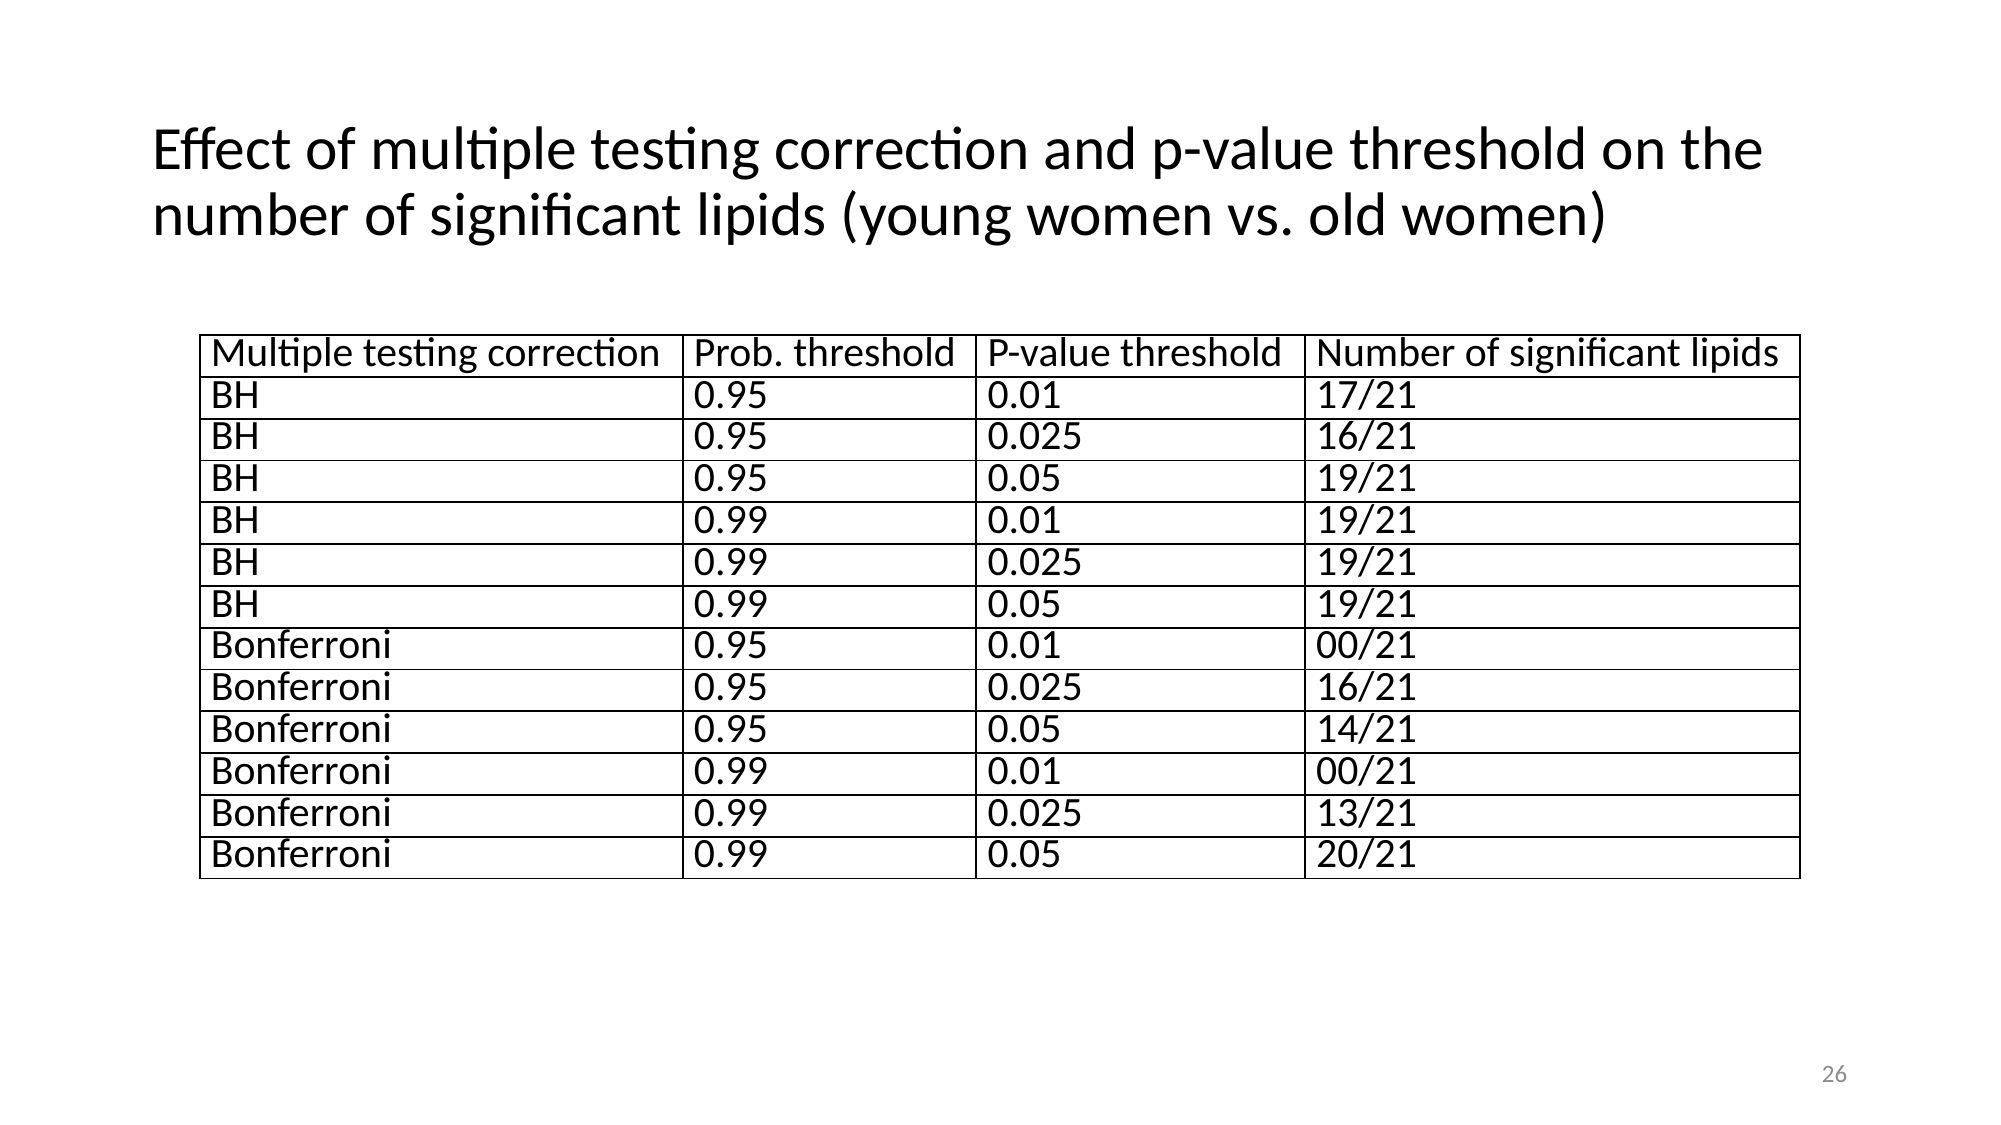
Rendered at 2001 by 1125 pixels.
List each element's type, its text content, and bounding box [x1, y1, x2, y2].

table_cell 0.01 [977, 503, 1304, 543]
table_cell 0.99 [684, 838, 975, 878]
table_cell 00/21 [1306, 754, 1799, 794]
table_header P-value threshold [977, 336, 1304, 376]
table_cell 16/21 [1306, 420, 1799, 460]
table_header Prob. threshold [684, 336, 975, 376]
table_cell Bonferroni [201, 796, 682, 836]
table_cell BH [201, 503, 682, 543]
table_cell 20/21 [1306, 838, 1799, 878]
table_cell Bonferroni [201, 838, 682, 878]
table_header Multiple testing correction [201, 336, 682, 376]
table_cell 0.05 [977, 838, 1304, 878]
table_cell 0.025 [977, 796, 1304, 836]
table_cell Bonferroni [201, 712, 682, 752]
table_cell 0.01 [977, 629, 1304, 669]
table_cell 17/21 [1306, 378, 1799, 418]
table_cell Bonferroni [201, 754, 682, 794]
table_cell 19/21 [1306, 587, 1799, 627]
table_cell BH [201, 378, 682, 418]
table_cell 0.025 [977, 670, 1304, 710]
table_cell 0.99 [684, 754, 975, 794]
table_cell 0.01 [977, 754, 1304, 794]
table_cell 0.05 [977, 587, 1304, 627]
table_cell BH [201, 420, 682, 460]
table_cell 14/21 [1306, 712, 1799, 752]
table_cell 0.95 [684, 712, 975, 752]
table_cell 0.025 [977, 420, 1304, 460]
table_cell 0.99 [684, 503, 975, 543]
table_cell 0.99 [684, 545, 975, 585]
table_cell Bonferroni [201, 670, 682, 710]
table_cell 0.01 [977, 378, 1304, 418]
table_cell 0.99 [684, 796, 975, 836]
table_cell 0.05 [977, 712, 1304, 752]
table_cell 00/21 [1306, 629, 1799, 669]
table_cell 0.95 [684, 378, 975, 418]
table_cell 13/21 [1306, 796, 1799, 836]
table_cell 0.025 [977, 545, 1304, 585]
slide_number 26 [1412, 1042, 1863, 1103]
table_cell 0.95 [684, 629, 975, 669]
table_cell Bonferroni [201, 629, 682, 669]
table_cell 19/21 [1306, 545, 1799, 585]
table_cell 0.99 [684, 587, 975, 627]
table_cell 16/21 [1306, 670, 1799, 710]
table_cell 19/21 [1306, 461, 1799, 501]
table_cell 19/21 [1306, 503, 1799, 543]
table_cell BH [201, 545, 682, 585]
table_cell 0.95 [684, 670, 975, 710]
table_cell BH [201, 461, 682, 501]
table_cell 0.95 [684, 461, 975, 501]
table_cell BH [201, 587, 682, 627]
title Effect of multiple testing correction and p-value threshold on the number of significant lipids (young women vs. old women) [137, 88, 1863, 307]
table_cell 0.95 [684, 420, 975, 460]
table_cell 0.05 [977, 461, 1304, 501]
table_header Number of significant lipids [1306, 336, 1799, 376]
